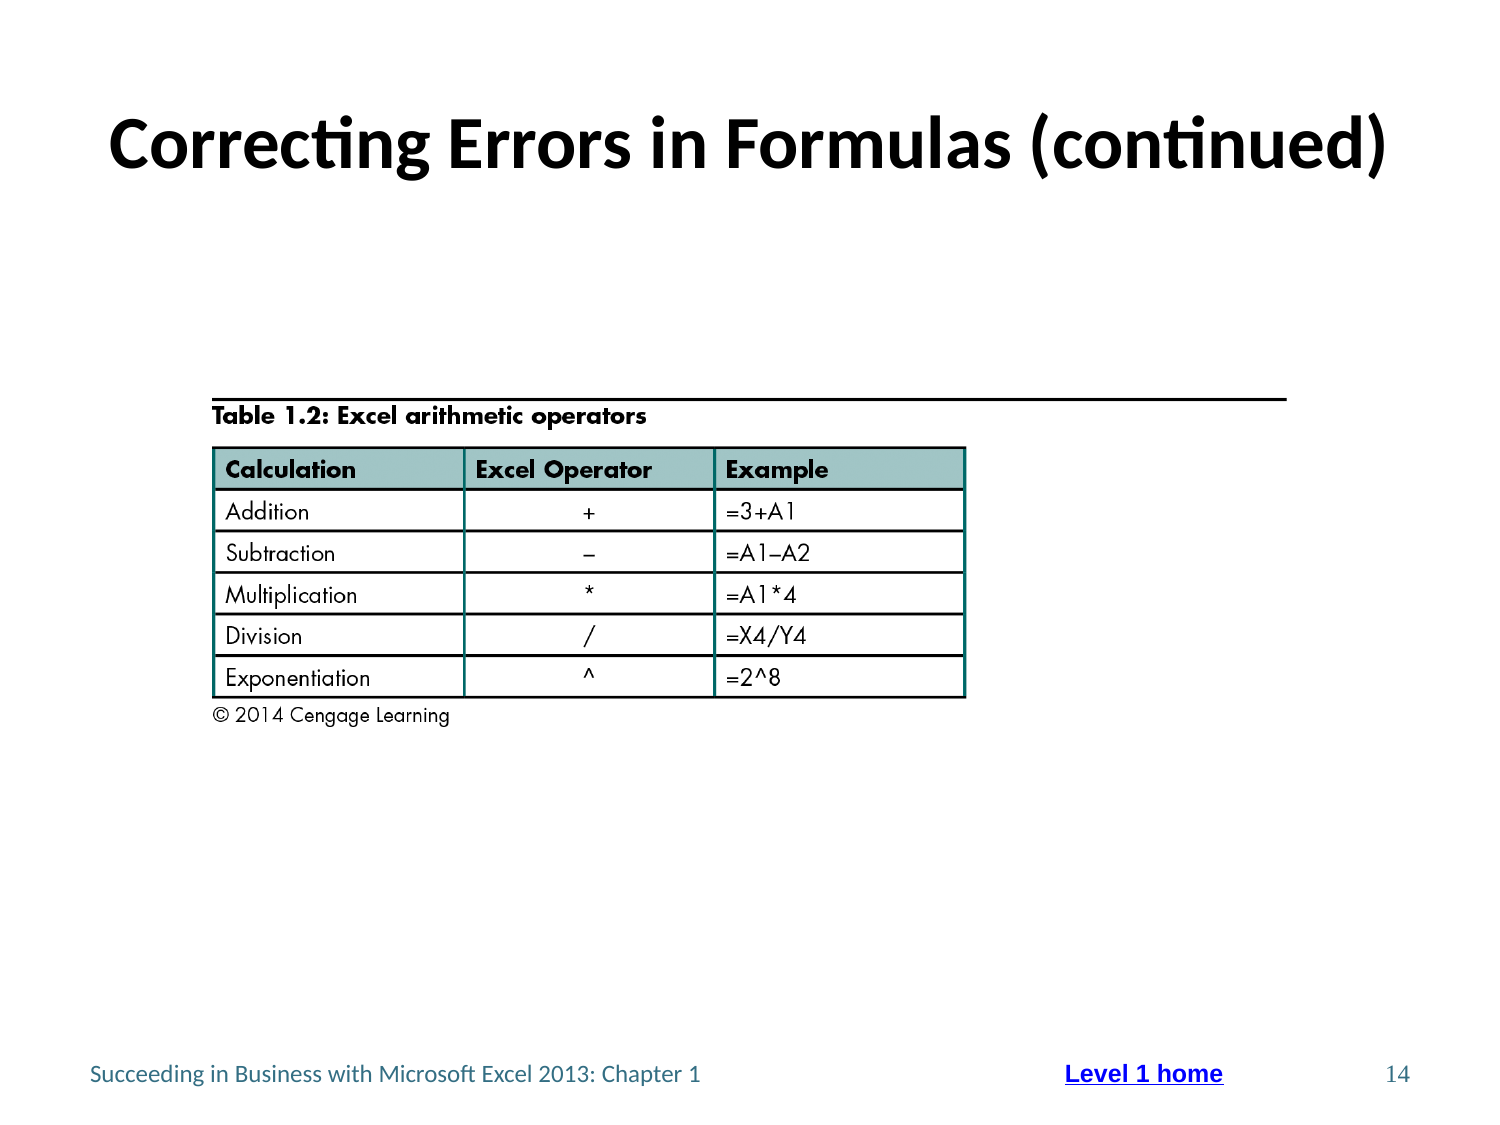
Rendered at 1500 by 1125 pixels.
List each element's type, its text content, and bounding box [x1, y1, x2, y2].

text_box Level 1 home [1049, 1050, 1288, 1095]
picture [212, 397, 1288, 728]
title Correcting Errors in Formulas (continued) [75, 45, 1425, 233]
footer Succeeding in Business with Microsoft Excel 2013: Chapter 1 [75, 1042, 963, 1103]
slide_number 14 [1074, 1042, 1425, 1103]
